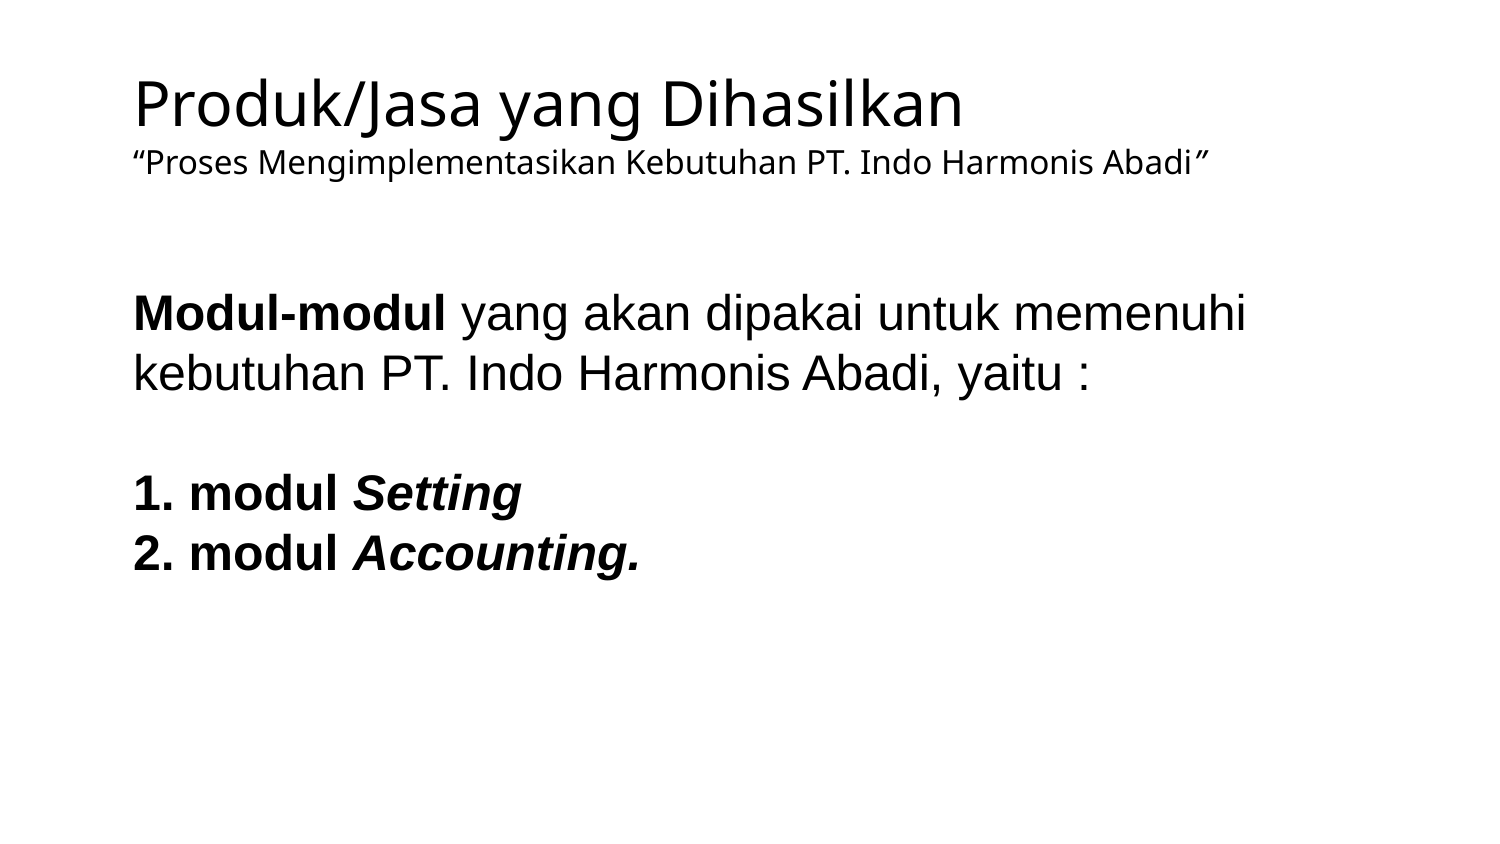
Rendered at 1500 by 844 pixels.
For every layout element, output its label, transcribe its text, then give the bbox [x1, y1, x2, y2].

text_box “Proses Mengimplementasikan Kebutuhan PT. Indo Harmonis Abadi” [118, 126, 1337, 193]
text_box Modul-modul yang akan dipakai untuk memenuhi kebutuhan PT. Indo Harmonis Abadi, yaitu : 1. modul Setting 2. modul Accounting. [118, 265, 1339, 718]
title Produk/Jasa yang Dihasilkan [118, 49, 1382, 144]
